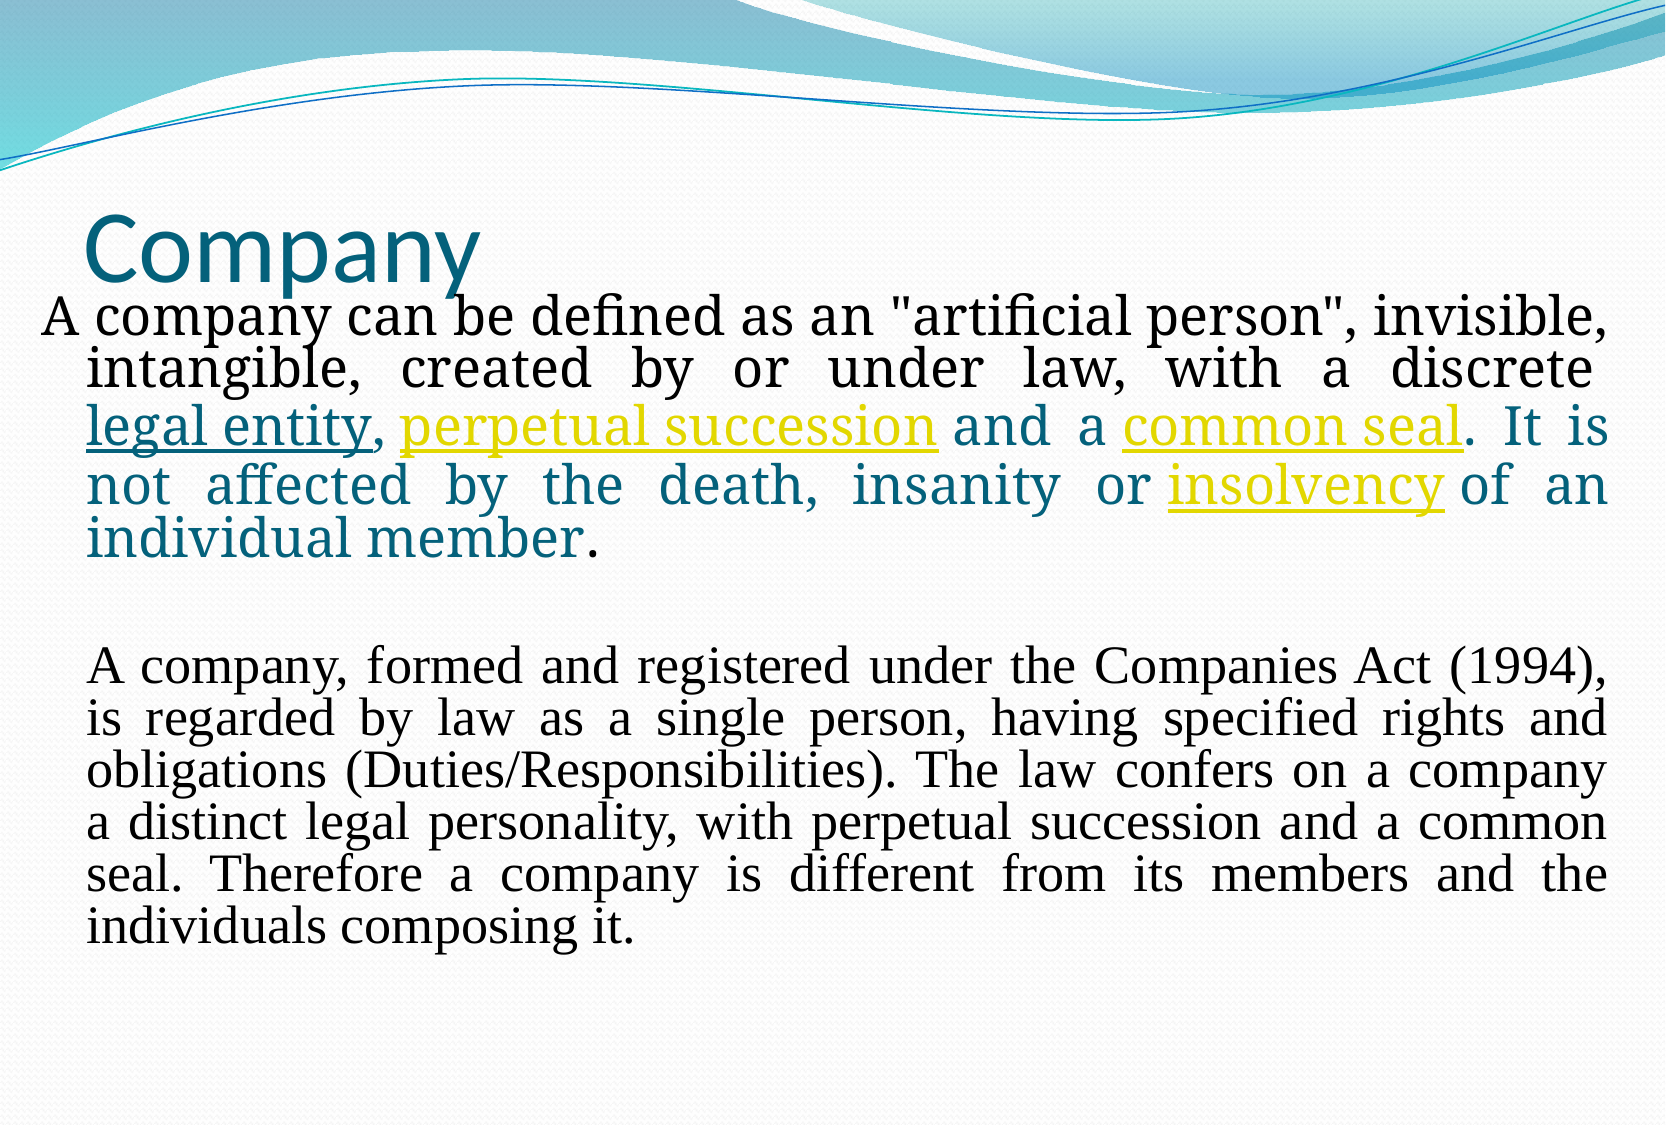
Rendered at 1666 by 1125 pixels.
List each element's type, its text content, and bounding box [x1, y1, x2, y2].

list A company can be defined as an "artificial person", invisible, intangible, created by or under law, with a discrete legal entity, perpetual succession and a common seal. It is not affected by the death, insanity or insolvency of an individual member. A company, formed and registered under the Companies Act (1994), is regarded by law as a single person, having specified rights and obligations (Duties/Responsibilities). The law confers on a company a distinct legal personality, with perpetual succession and a common seal. Therefore a company is different from its members and the individuals composing it. [27, 212, 1624, 1125]
title Company [83, 115, 1582, 212]
